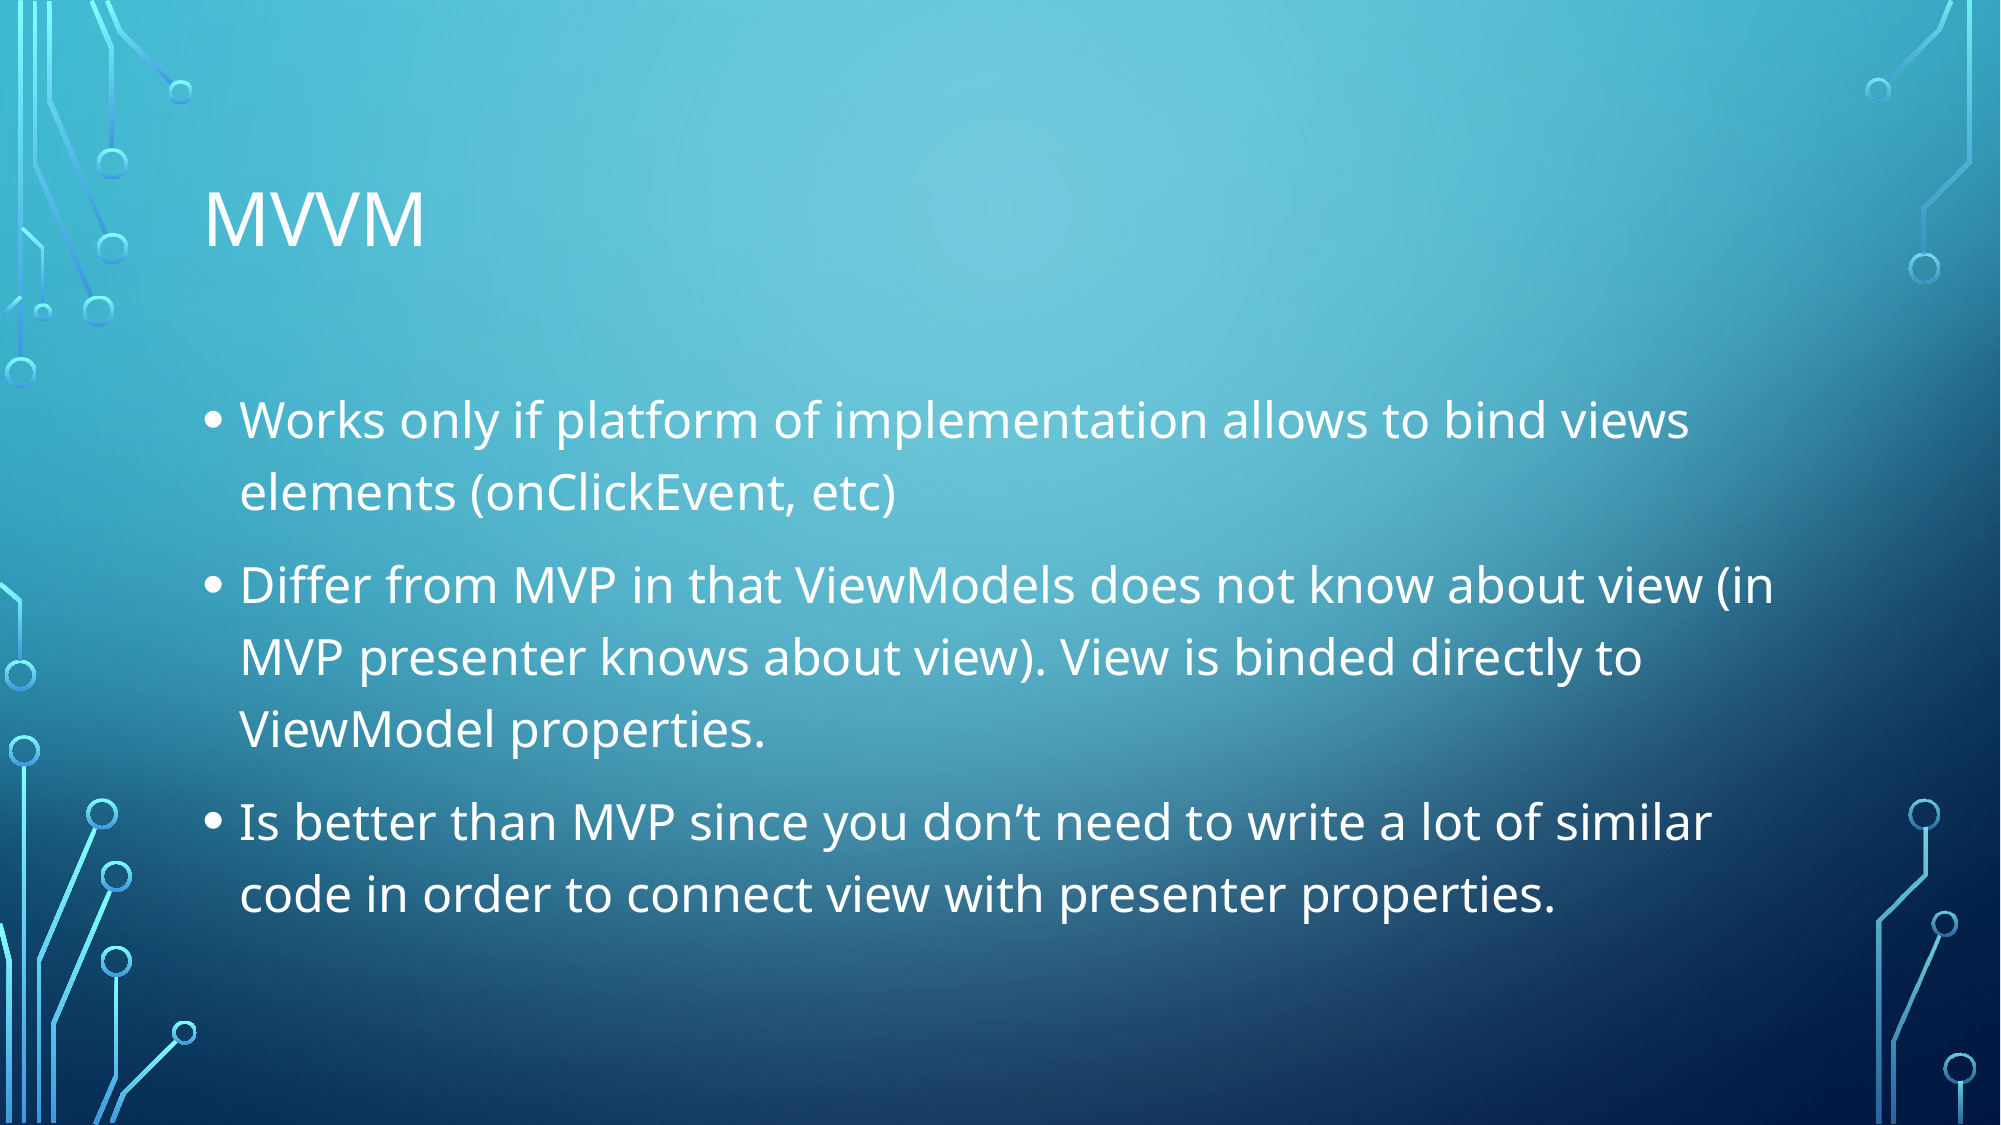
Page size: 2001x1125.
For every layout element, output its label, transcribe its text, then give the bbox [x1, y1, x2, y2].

list Works only if platform of implementation allows to bind views elements (onClickEvent, etc) Differ from MVP in that ViewModels does not know about view (in MVP presenter knows about view). View is binded directly to ViewModel properties. Is better than MVP since you don’t need to write a lot of similar code in order to connect view with presenter properties. [187, 369, 1813, 950]
title MVVM [187, 101, 1813, 344]
